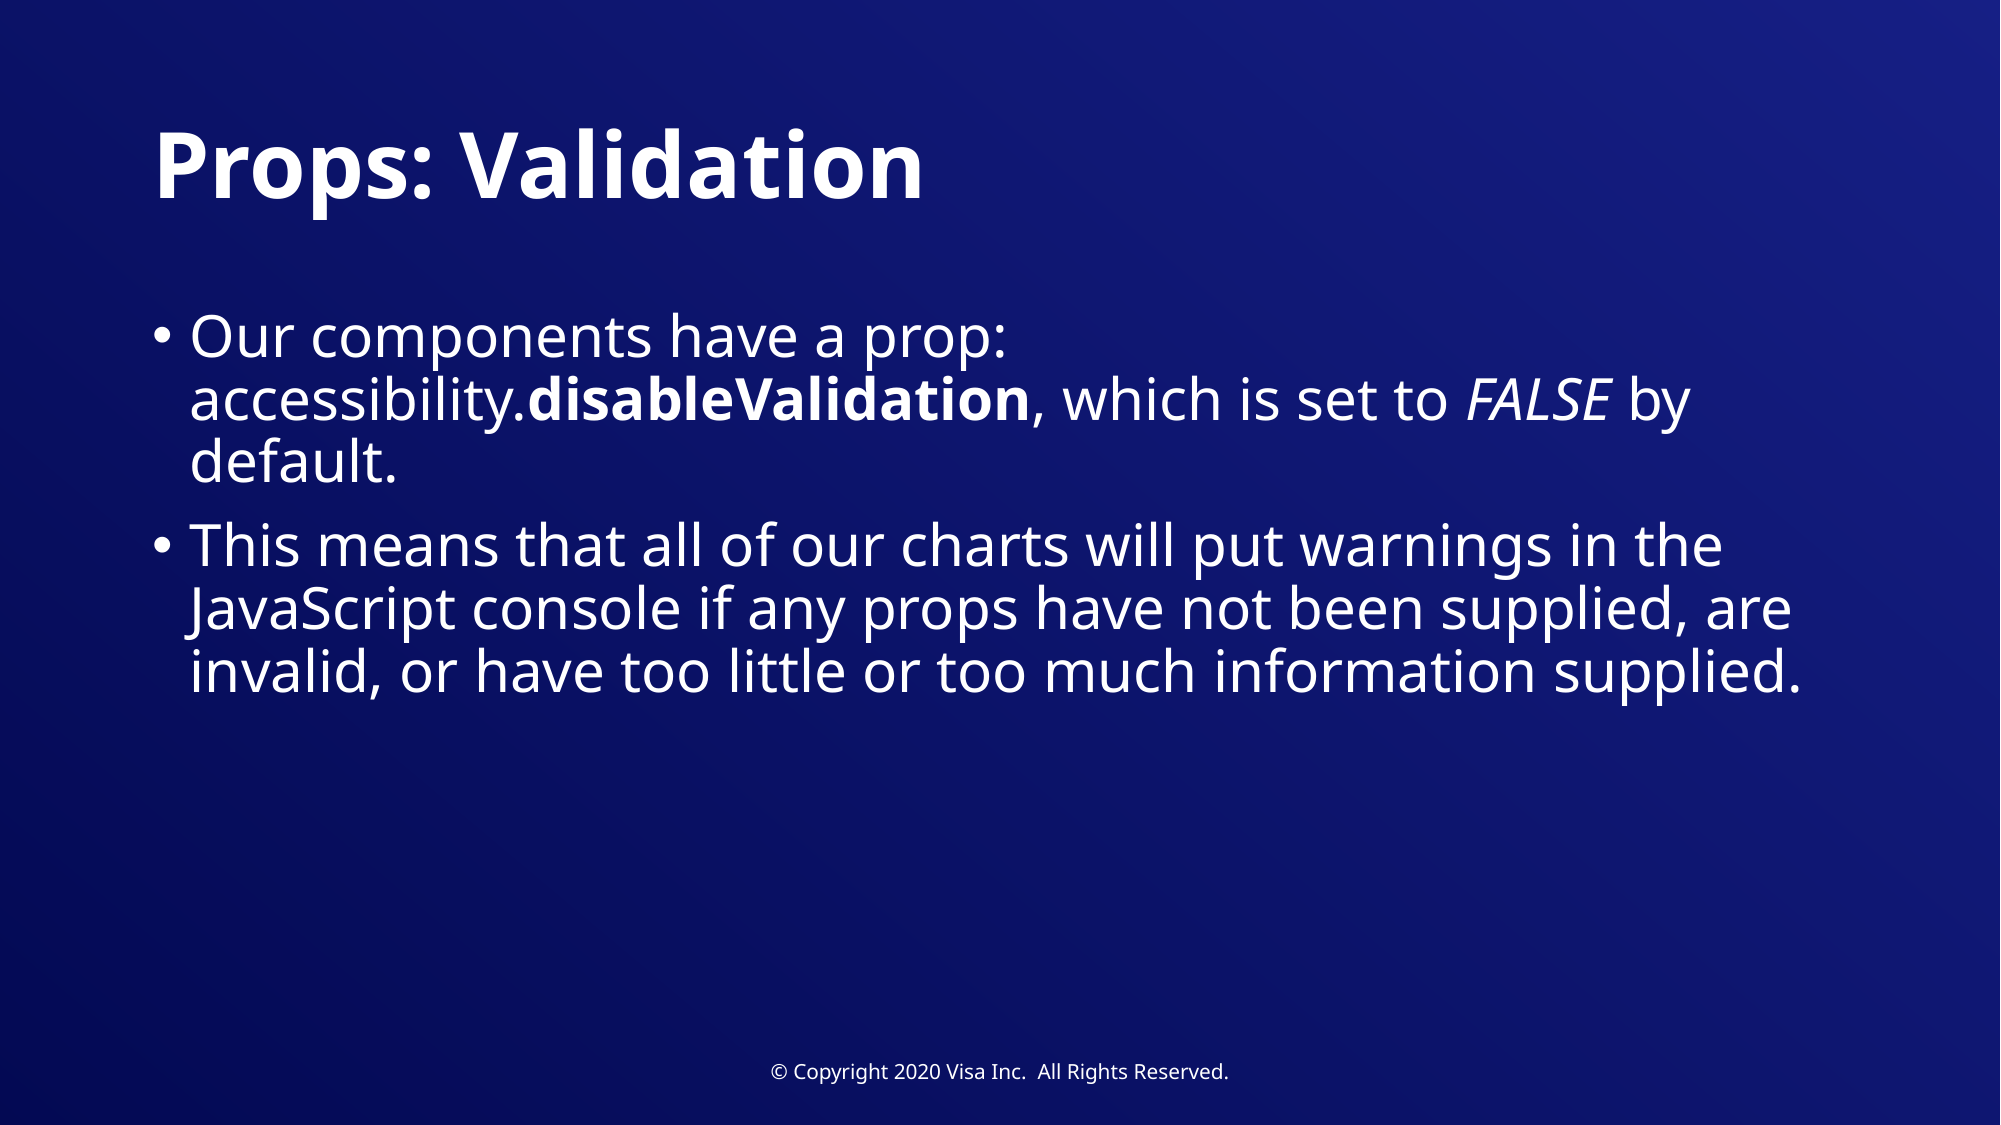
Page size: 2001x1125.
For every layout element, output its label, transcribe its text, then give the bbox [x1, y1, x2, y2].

list Our components have a prop: accessibility.disableValidation, which is set to FALSE by default. This means that all of our charts will put warnings in the JavaScript console if any props have not been supplied, are invalid, or have too little or too much information supplied. [137, 299, 1863, 1014]
footer © Copyright 2020 Visa Inc. All Rights Reserved. [662, 1042, 1338, 1103]
title Props: Validation [137, 59, 1863, 278]
